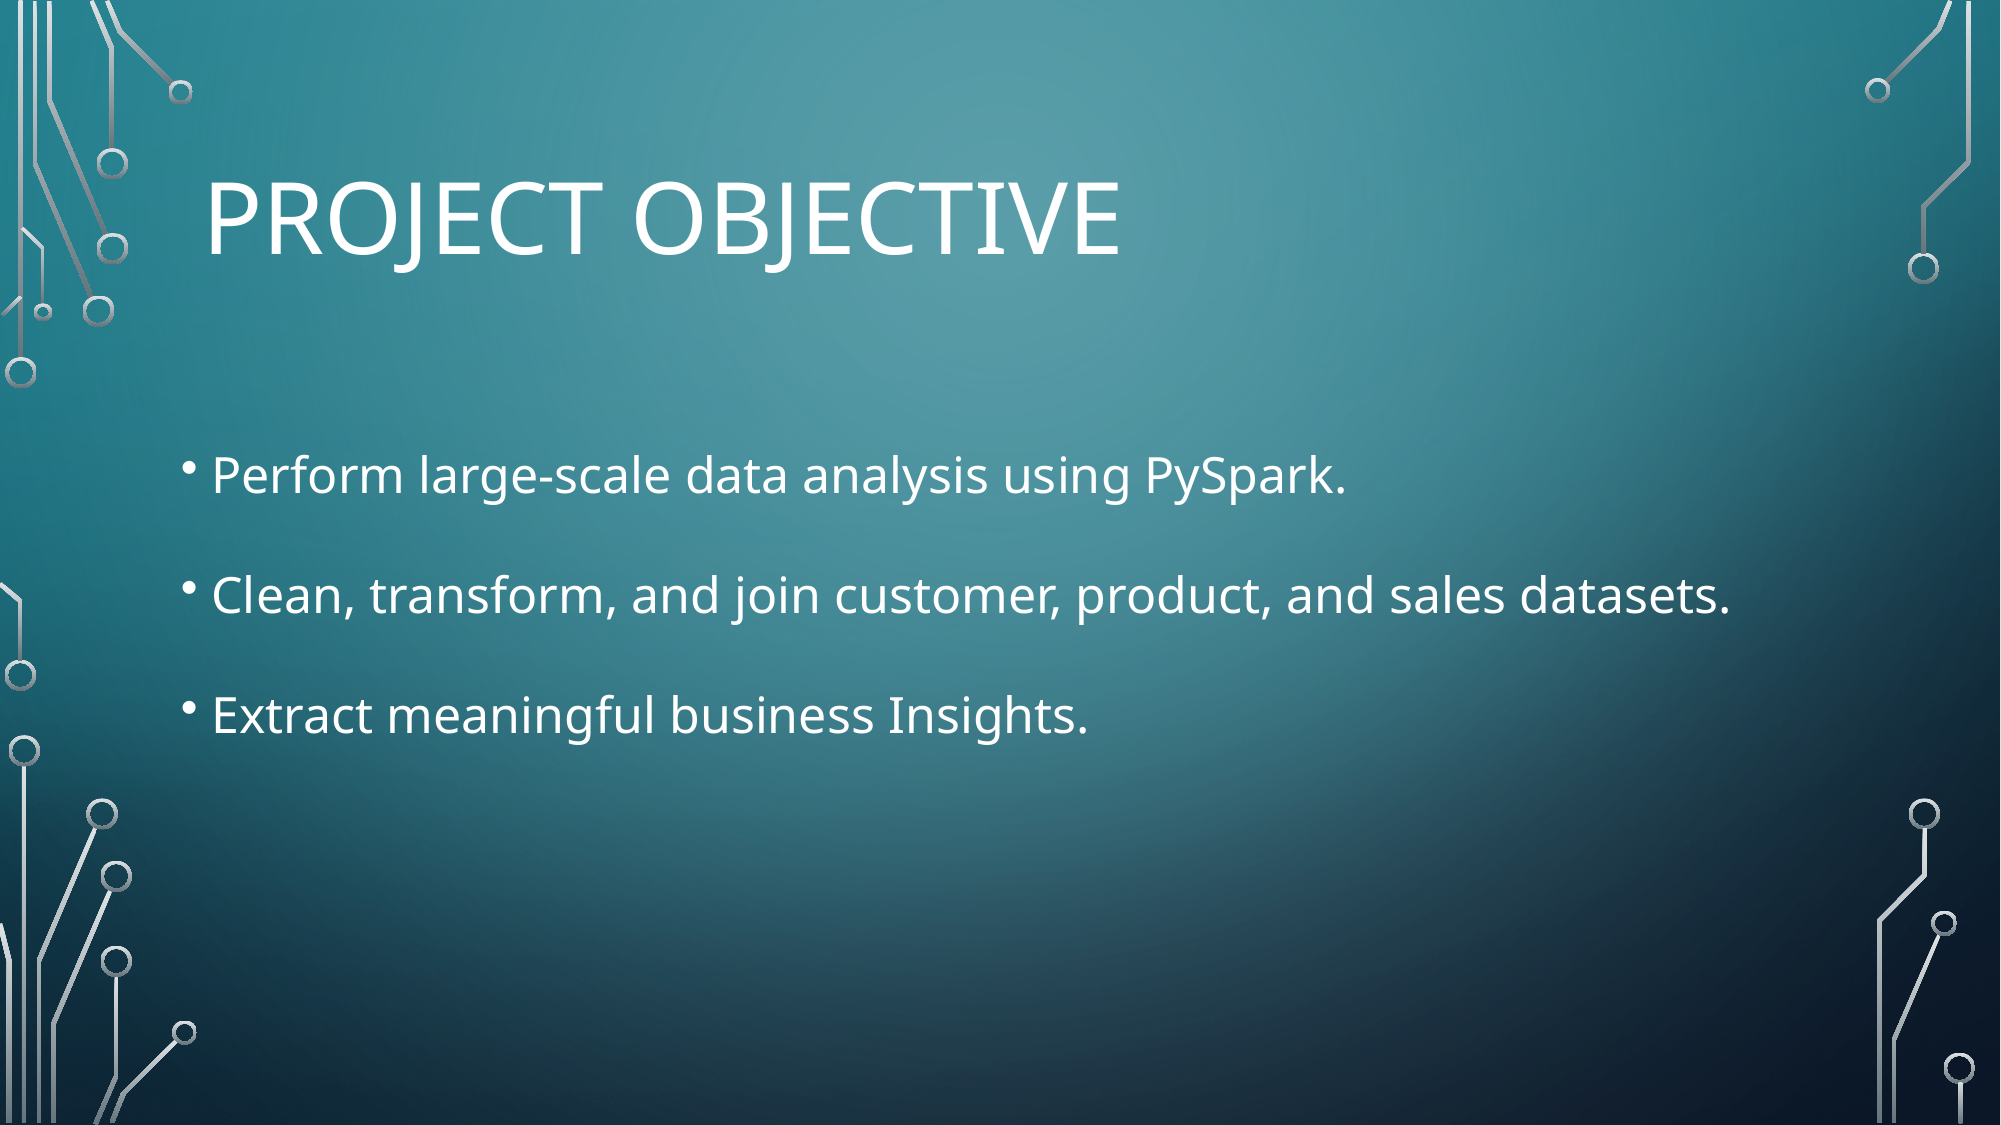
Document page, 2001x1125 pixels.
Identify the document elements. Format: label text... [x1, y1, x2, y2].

list Perform large-scale data analysis using PySpark. Clean, transform, and join customer, product, and sales datasets. Extract meaningful business Insights. [165, 267, 1941, 921]
title Project Objective [187, 101, 1813, 267]
